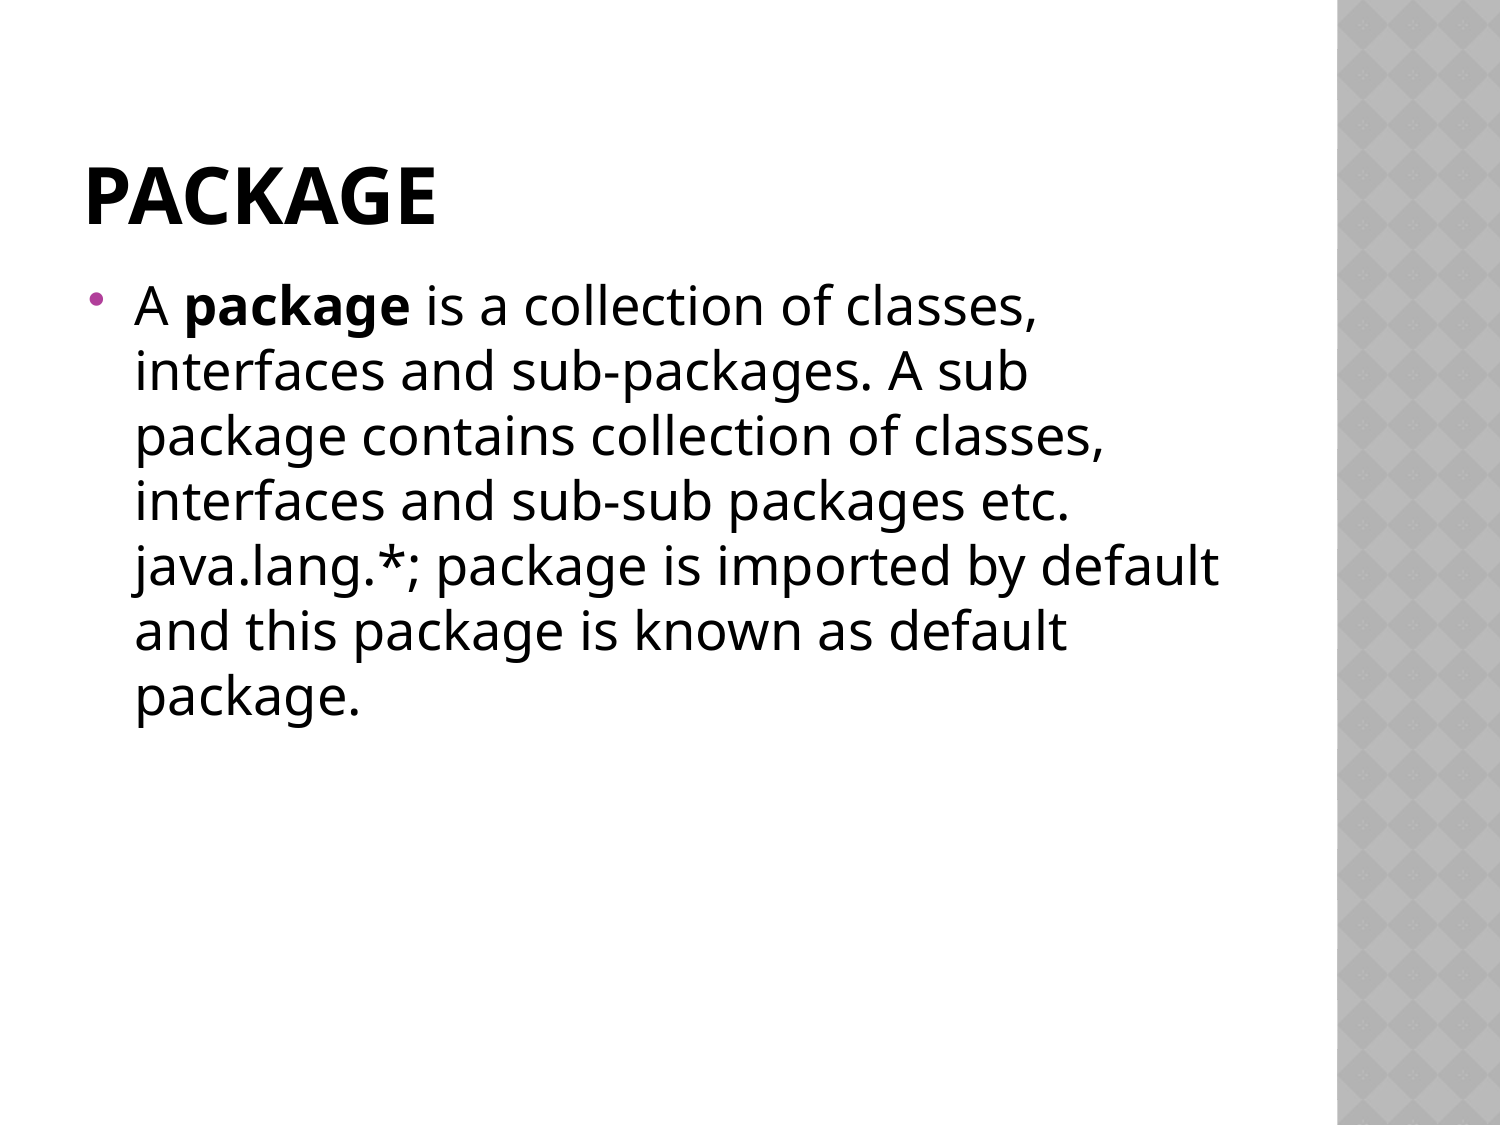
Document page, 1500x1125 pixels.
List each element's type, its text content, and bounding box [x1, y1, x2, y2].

title Package [75, 52, 1263, 240]
list A package is a collection of classes, interfaces and sub-packages. A sub package contains collection of classes, interfaces and sub-sub packages etc. java.lang.*; package is imported by default and this package is known as default package. [75, 264, 1263, 1059]
